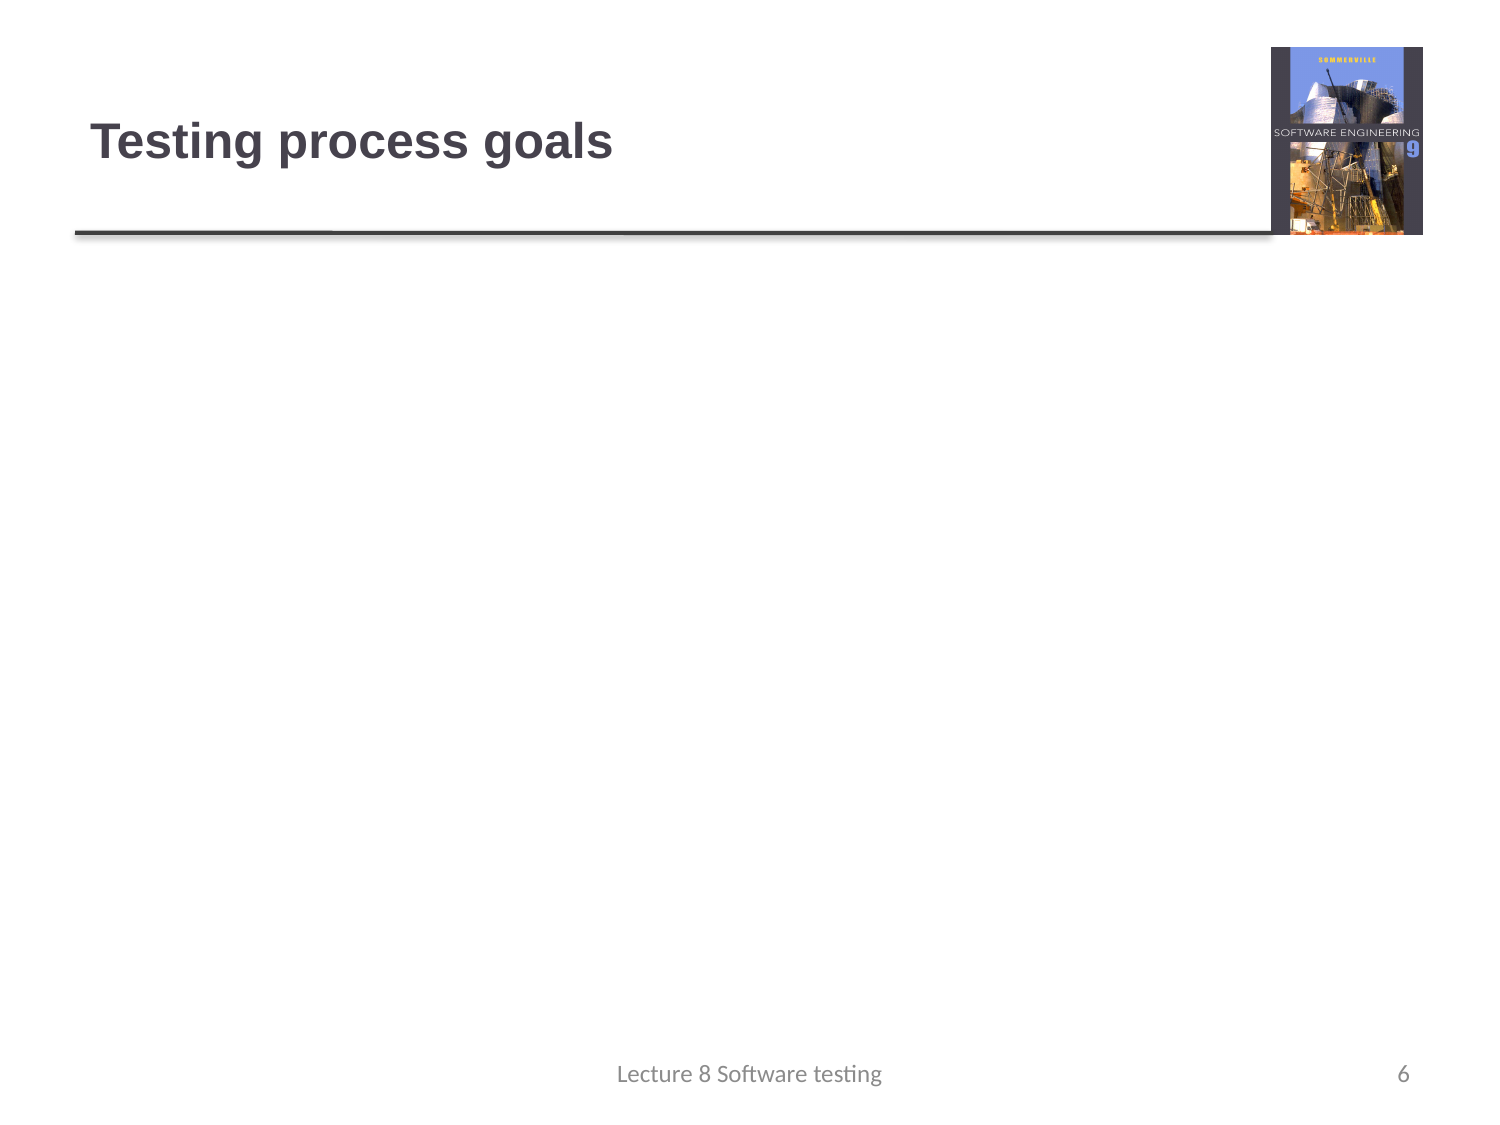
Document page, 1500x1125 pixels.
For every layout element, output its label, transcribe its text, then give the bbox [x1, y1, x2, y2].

title Testing process goals [74, 44, 1272, 233]
picture [1272, 47, 1423, 235]
footer Lecture 8 Software testing [512, 1042, 988, 1103]
slide_number 6 [1074, 1042, 1425, 1103]
